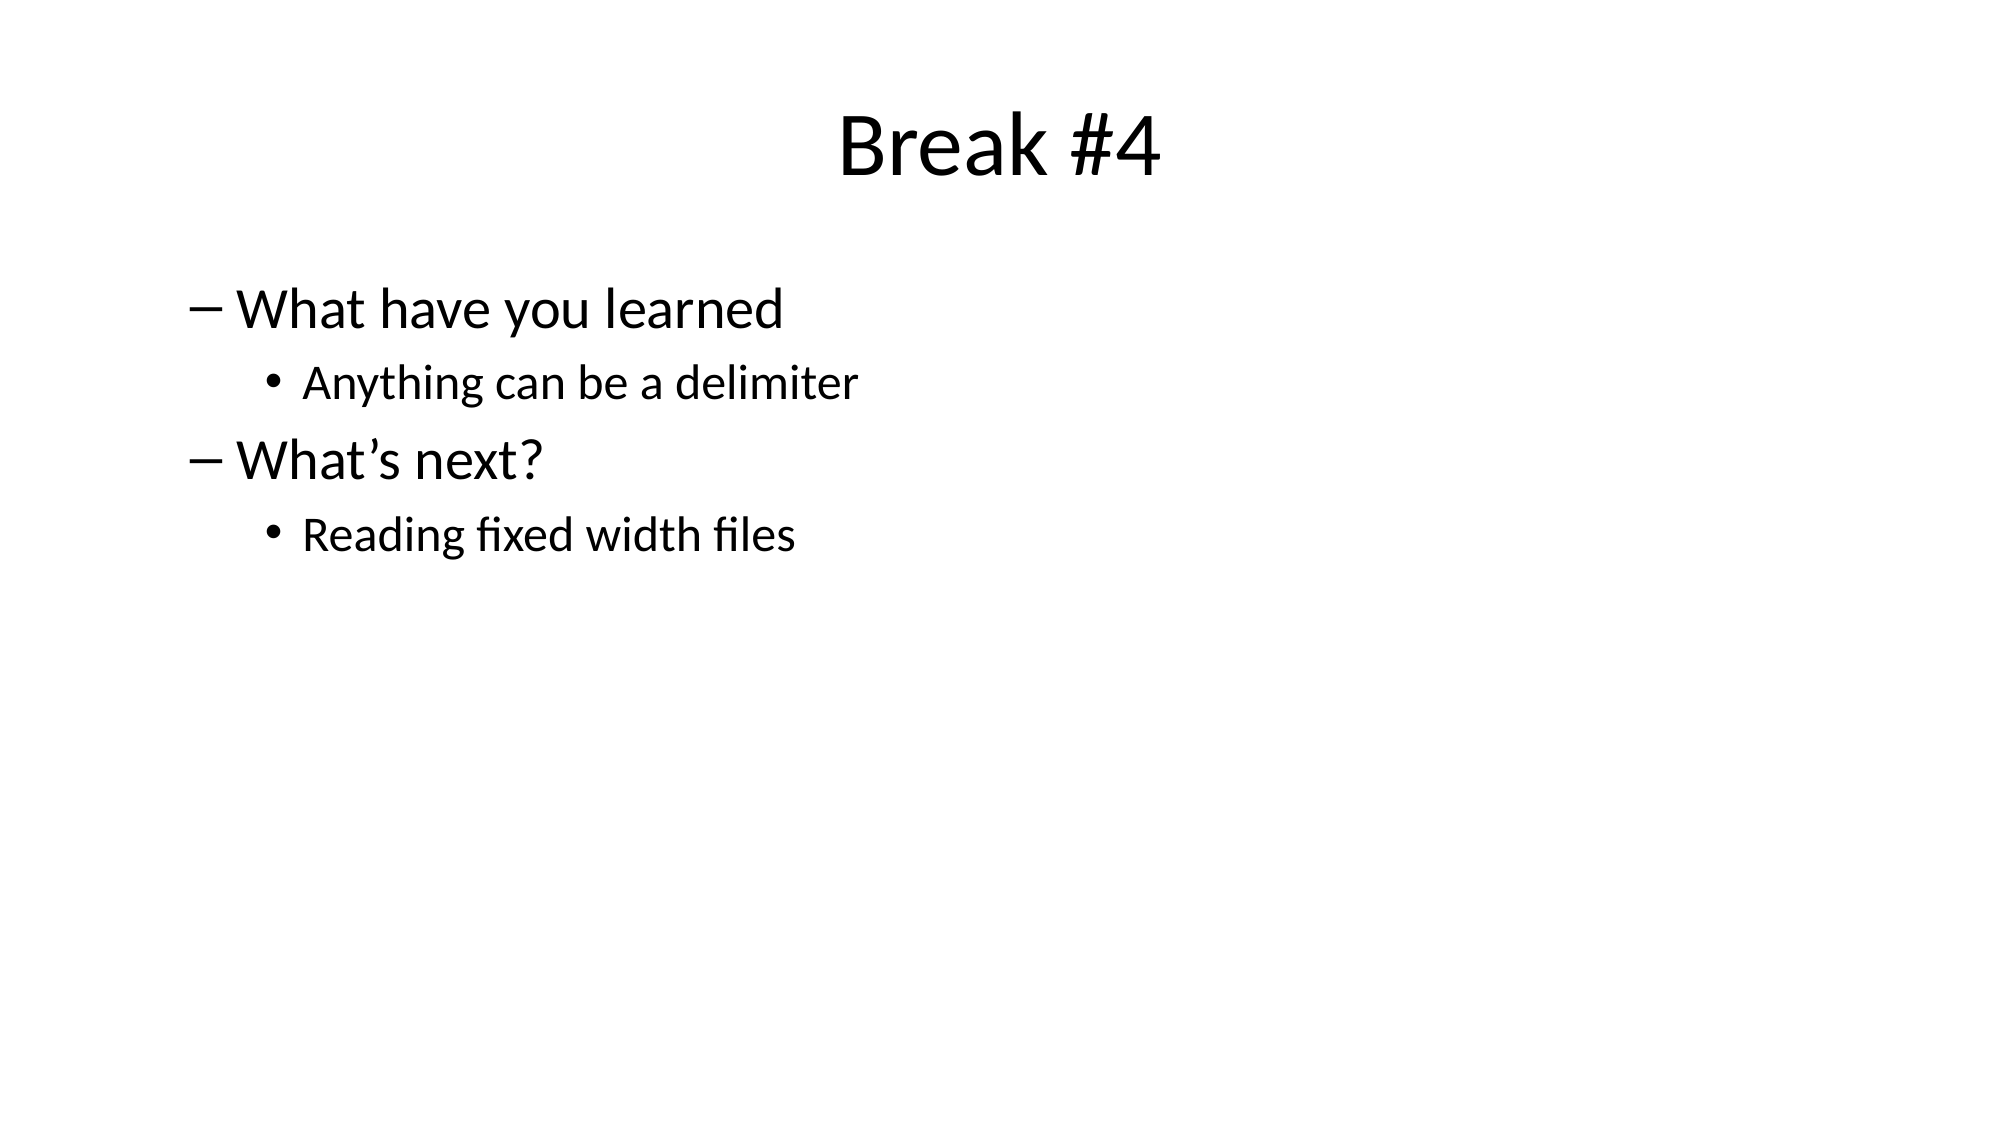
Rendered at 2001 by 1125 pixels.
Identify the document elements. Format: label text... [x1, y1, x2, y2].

title Break #4 [99, 45, 1900, 233]
list What have you learned Anything can be a delimiter What’s next? Reading fixed width files [99, 262, 1900, 1005]
